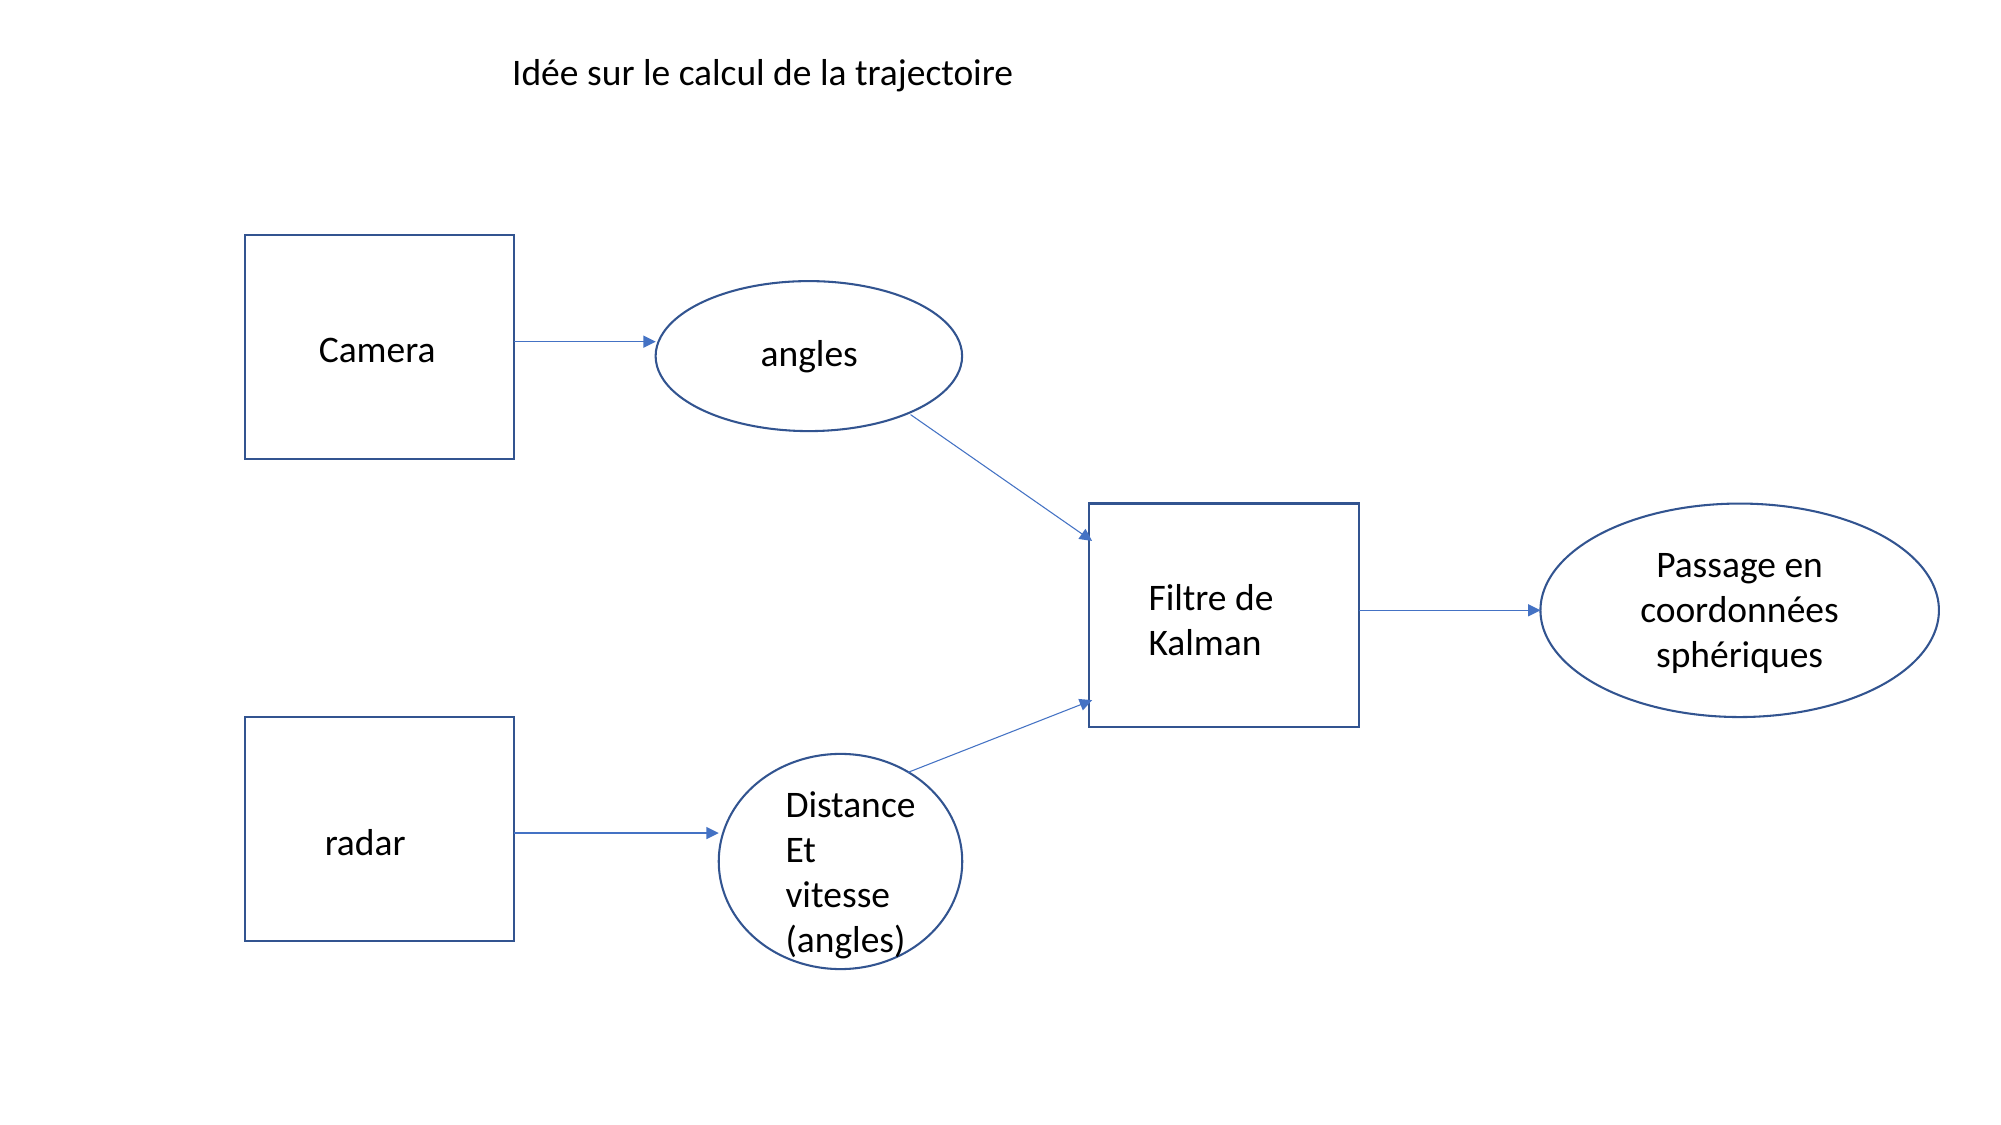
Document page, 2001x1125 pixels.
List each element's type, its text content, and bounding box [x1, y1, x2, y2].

text_box [1539, 502, 1940, 719]
text_box radar [309, 810, 567, 870]
text_box angles [745, 321, 896, 382]
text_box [910, 414, 1093, 541]
text_box [717, 752, 907, 951]
text_box Passage en coordonnées sphériques [1622, 532, 1858, 683]
text_box [244, 716, 515, 942]
text_box [932, 789, 964, 934]
text_box Idée sur le calcul de la trajectoire [497, 41, 1541, 101]
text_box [907, 700, 1093, 773]
text_box [244, 234, 515, 460]
text_box Camera [304, 317, 611, 377]
text_box [1088, 502, 1360, 728]
text_box Distance Et vitesse (angles) [770, 772, 932, 968]
text_box [654, 280, 964, 433]
text_box Filtre de Kalman [1133, 565, 1345, 671]
